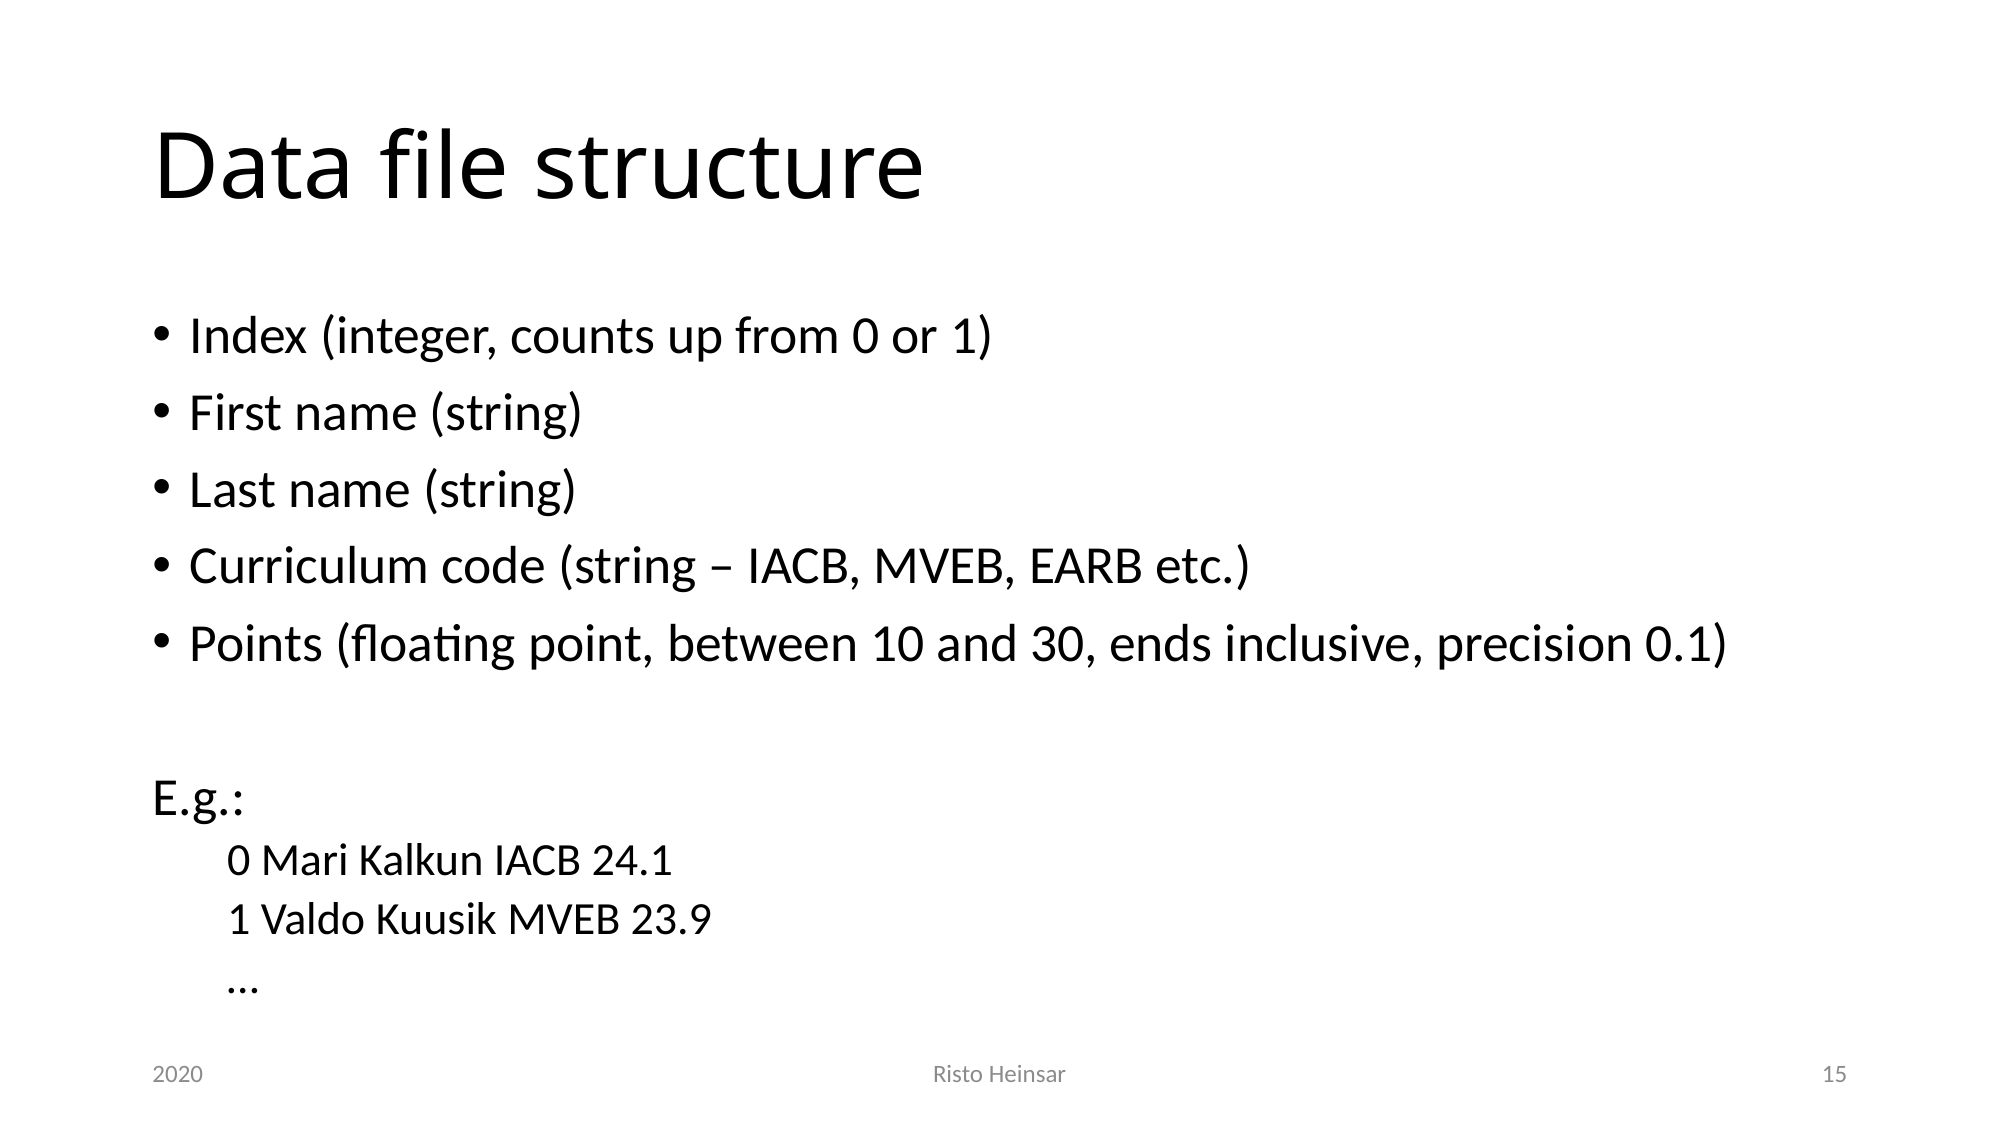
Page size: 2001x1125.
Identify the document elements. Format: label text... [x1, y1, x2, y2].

footer Risto Heinsar [662, 1042, 1338, 1103]
list Index (integer, counts up from 0 or 1) First name (string) Last name (string) Curriculum code (string – IACB, MVEB, EARB etc.) Points (floating point, between 10 and 30, ends inclusive, precision 0.1) E.g.: 0 Mari Kalkun IACB 24.1 1 Valdo Kuusik MVEB 23.9 … [137, 299, 1863, 1014]
slide_number 15 [1412, 1042, 1863, 1103]
title Data file structure [137, 59, 1863, 278]
slide_number 2020 [137, 1042, 588, 1103]
